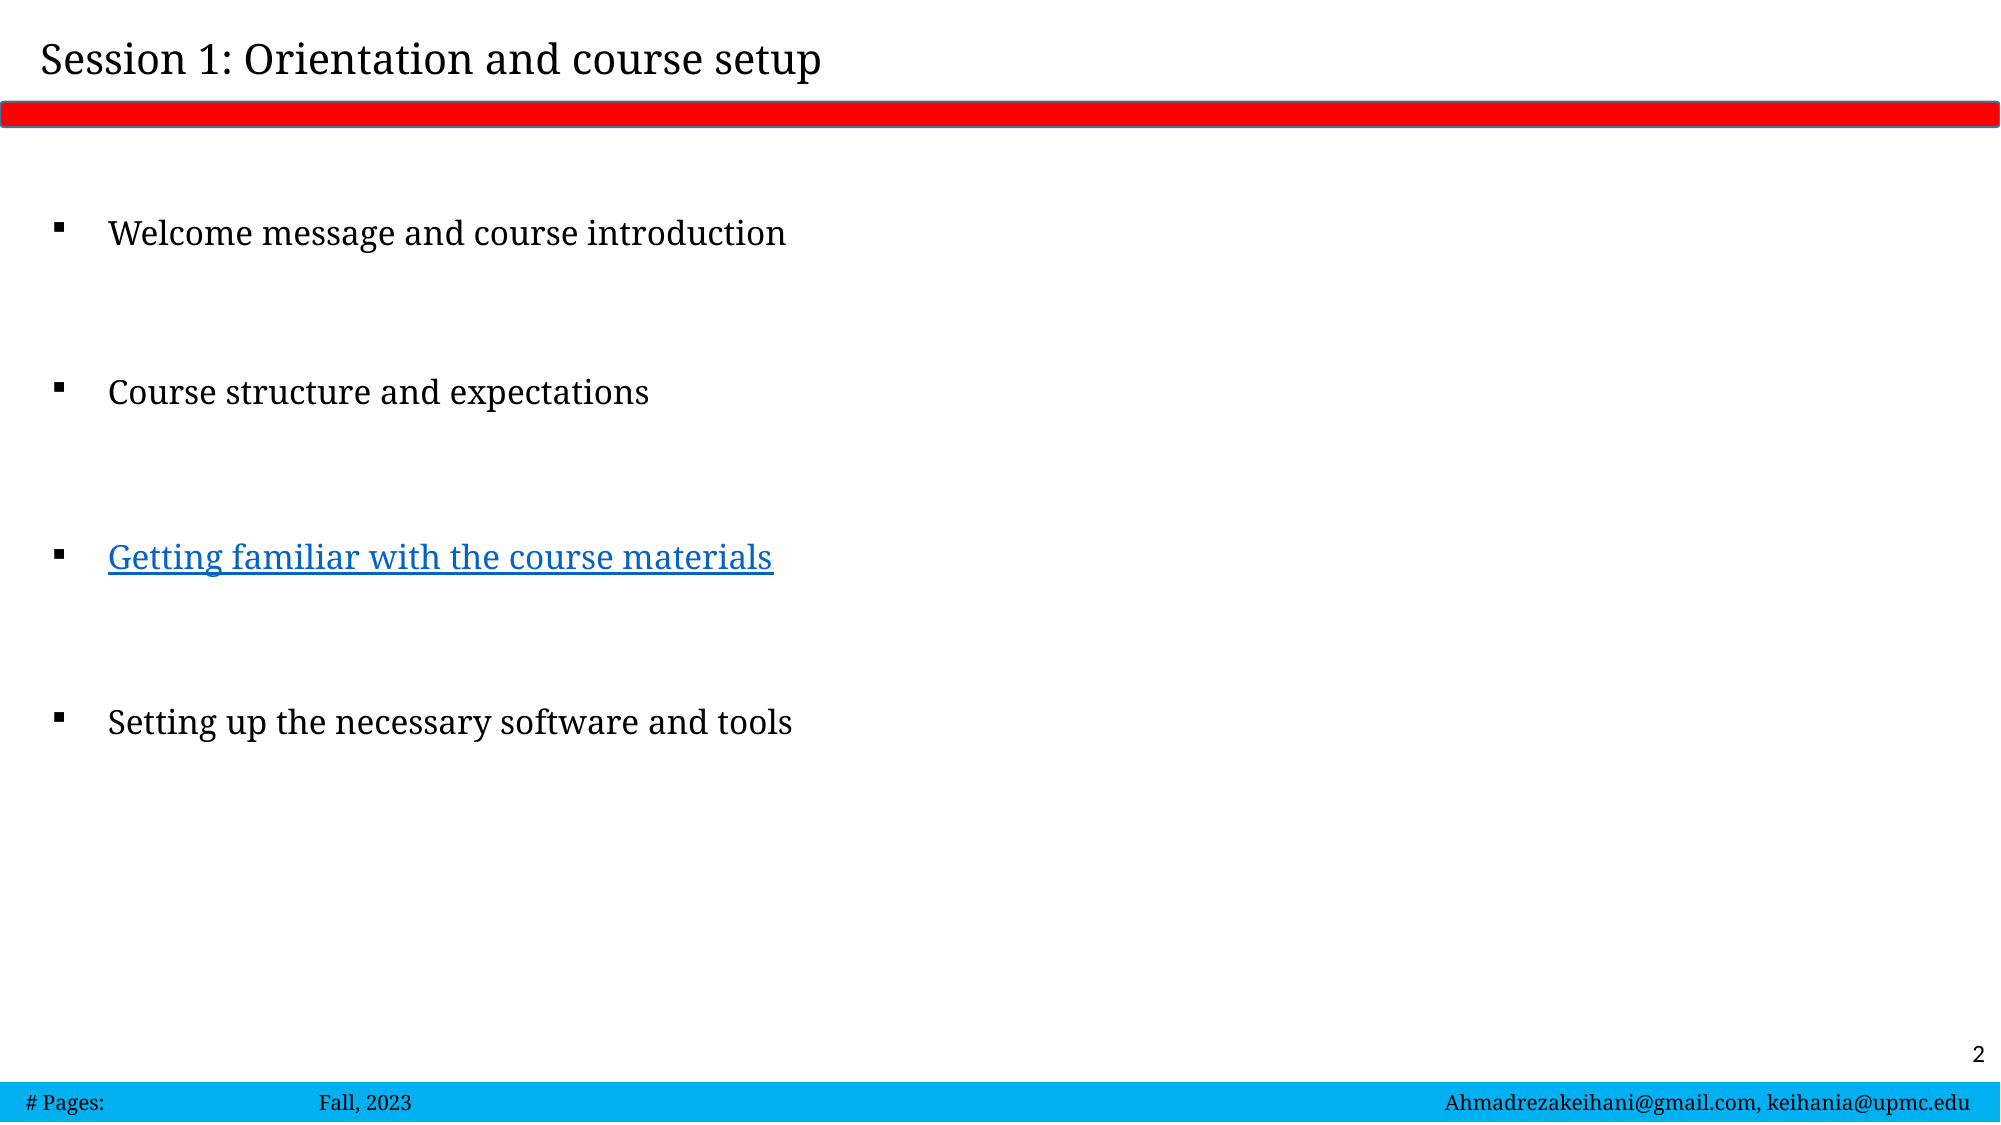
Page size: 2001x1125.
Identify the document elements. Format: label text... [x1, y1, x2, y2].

text_box # Pages: Fall, 2023 Ahmadrezakeihani@gmail.com, keihania@upmc.edu [0, 1082, 2000, 1122]
text_box Session 1: Orientation and course setup [25, 25, 943, 91]
text_box [0, 100, 2000, 129]
slide_number 2 [1550, 1022, 2000, 1083]
text_box Welcome message and course introduction Course structure and expectations Getting familiar with the course materials Setting up the necessary software and tools [36, 164, 1599, 749]
